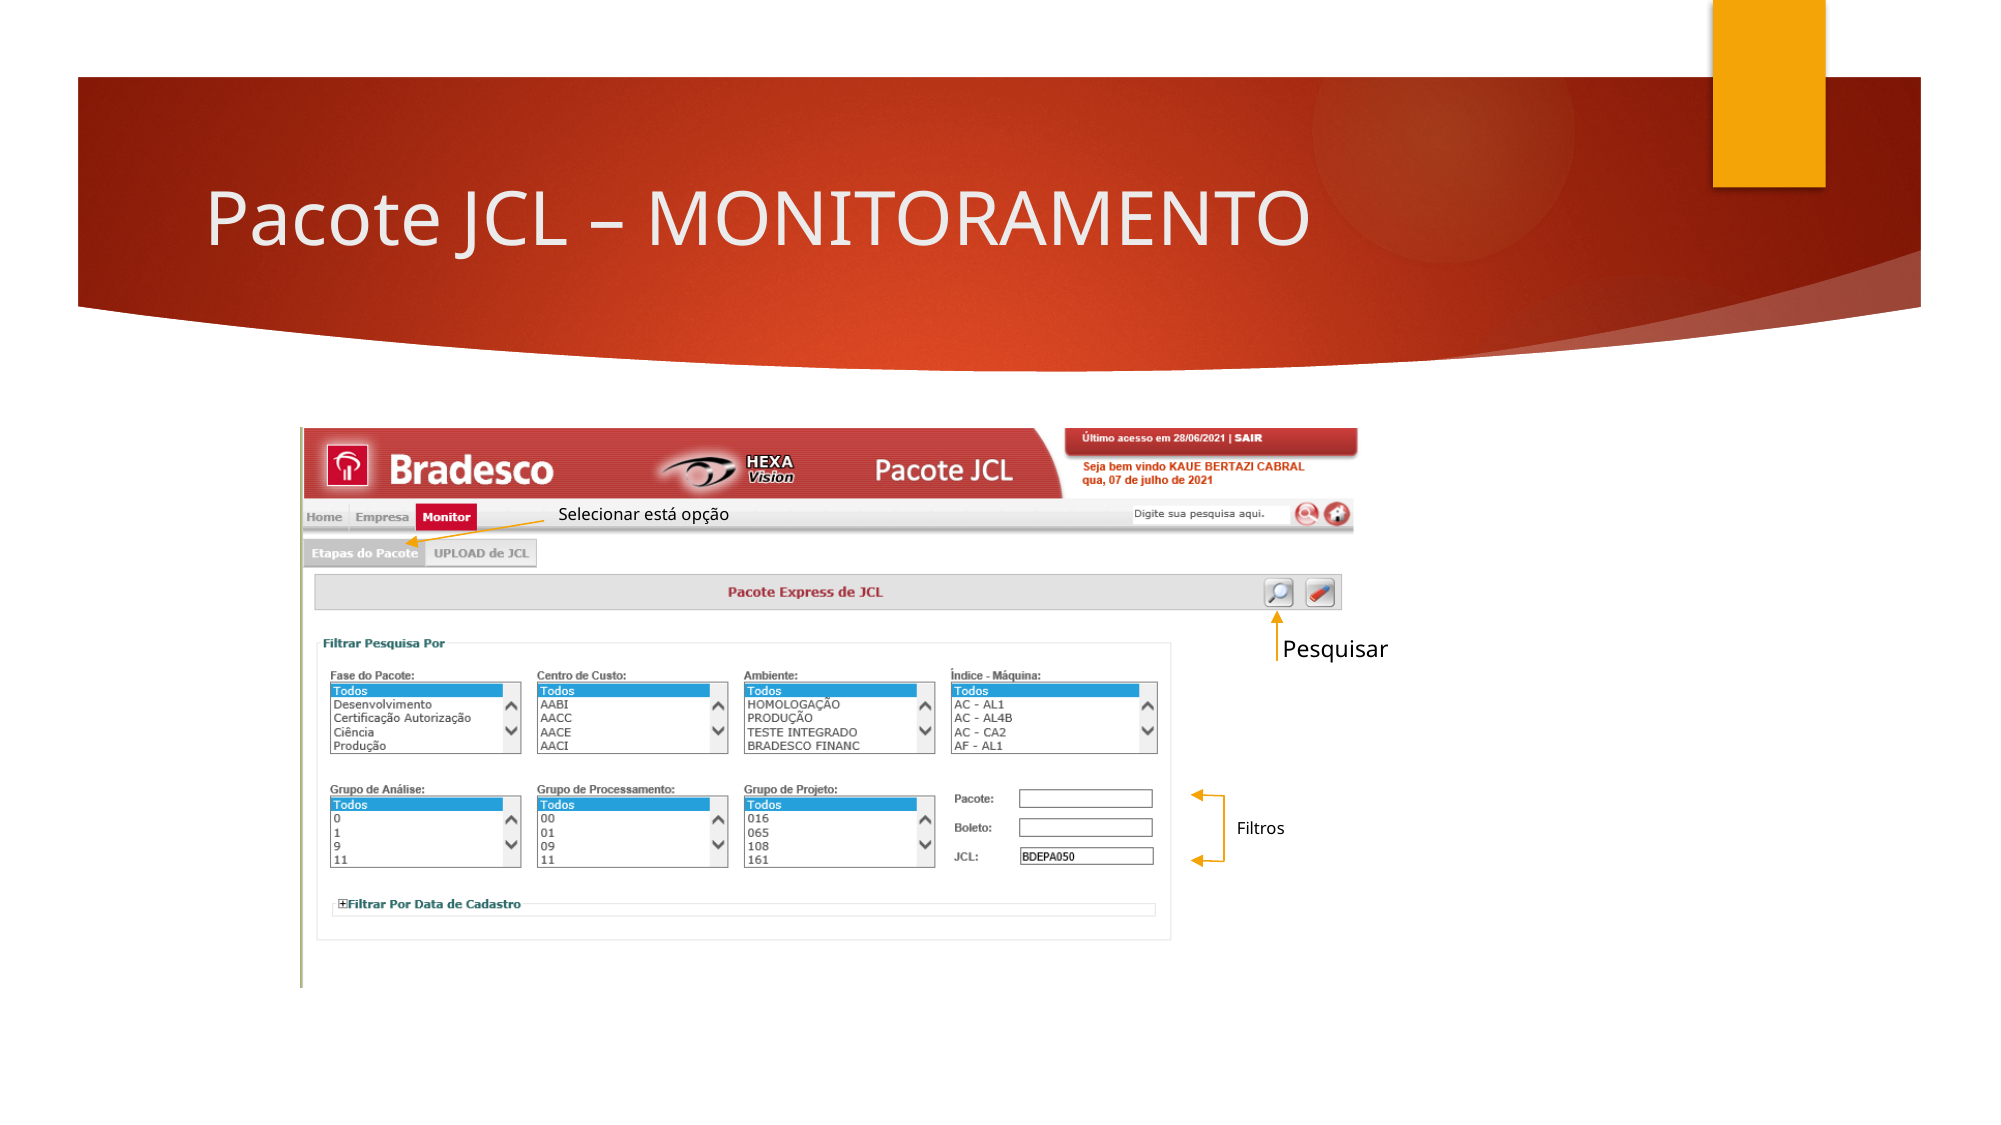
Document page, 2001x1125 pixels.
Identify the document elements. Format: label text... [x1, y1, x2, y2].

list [299, 426, 1517, 988]
title Pacote JCL – MONITORAMENTO [189, 155, 1627, 275]
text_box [404, 520, 544, 544]
